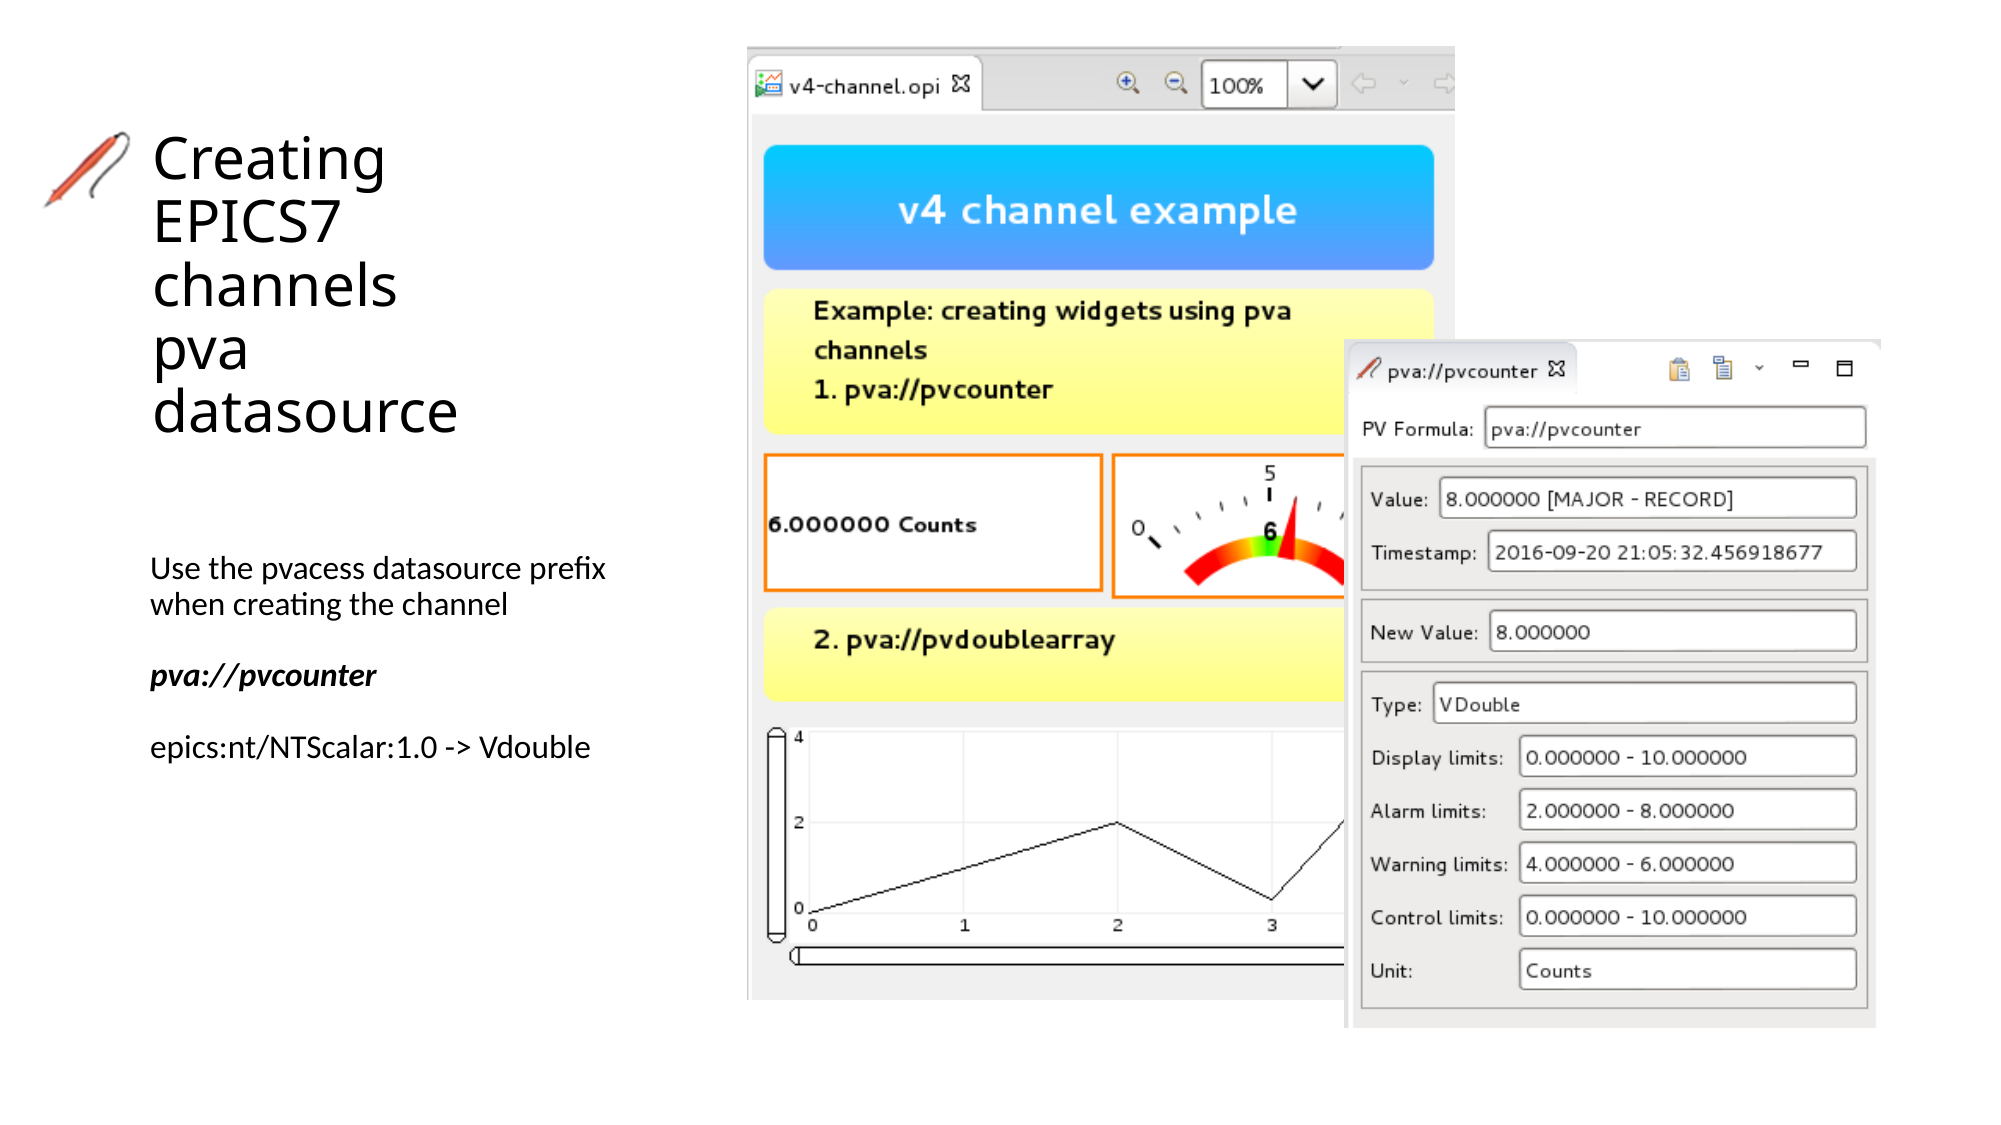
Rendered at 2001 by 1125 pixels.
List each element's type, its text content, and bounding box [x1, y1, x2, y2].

picture [1344, 339, 1881, 1028]
list Use the pvacess datasource prefix when creating the channel pva://pvcounter epics:nt/NTScalar:1.0 -> Vdouble [135, 482, 533, 985]
picture [36, 118, 138, 219]
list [533, 46, 1670, 1001]
title Creating EPICS7 channels pva datasource [137, 118, 533, 482]
